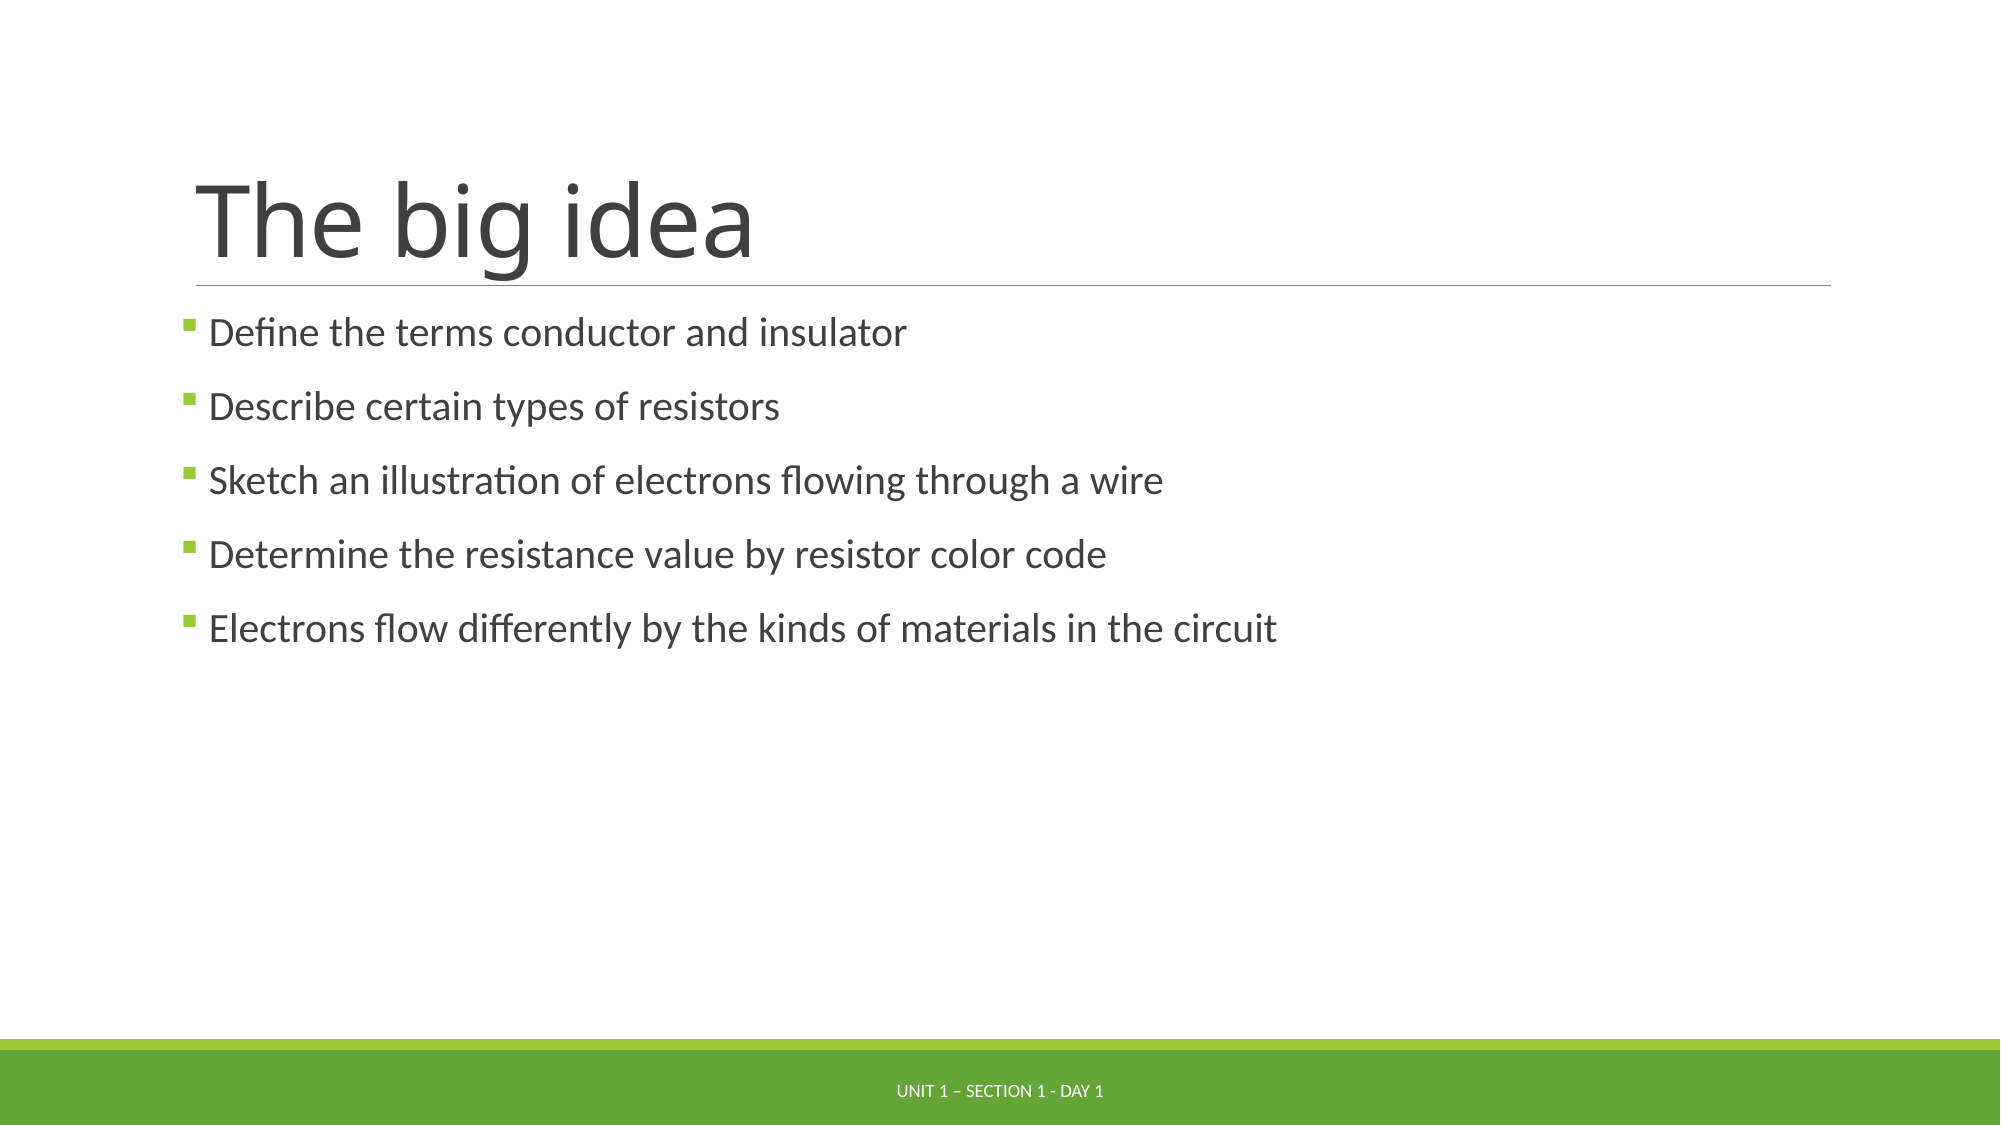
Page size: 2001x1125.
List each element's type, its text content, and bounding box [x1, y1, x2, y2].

list Define the terms conductor and insulator Describe certain types of resistors Sketch an illustration of electrons flowing through a wire Determine the resistance value by resistor color code Electrons flow differently by the kinds of materials in the circuit [180, 302, 1830, 963]
title The big idea [180, 47, 1830, 285]
footer Unit 1 – Section 1 - Day 1 [604, 1059, 1396, 1120]
